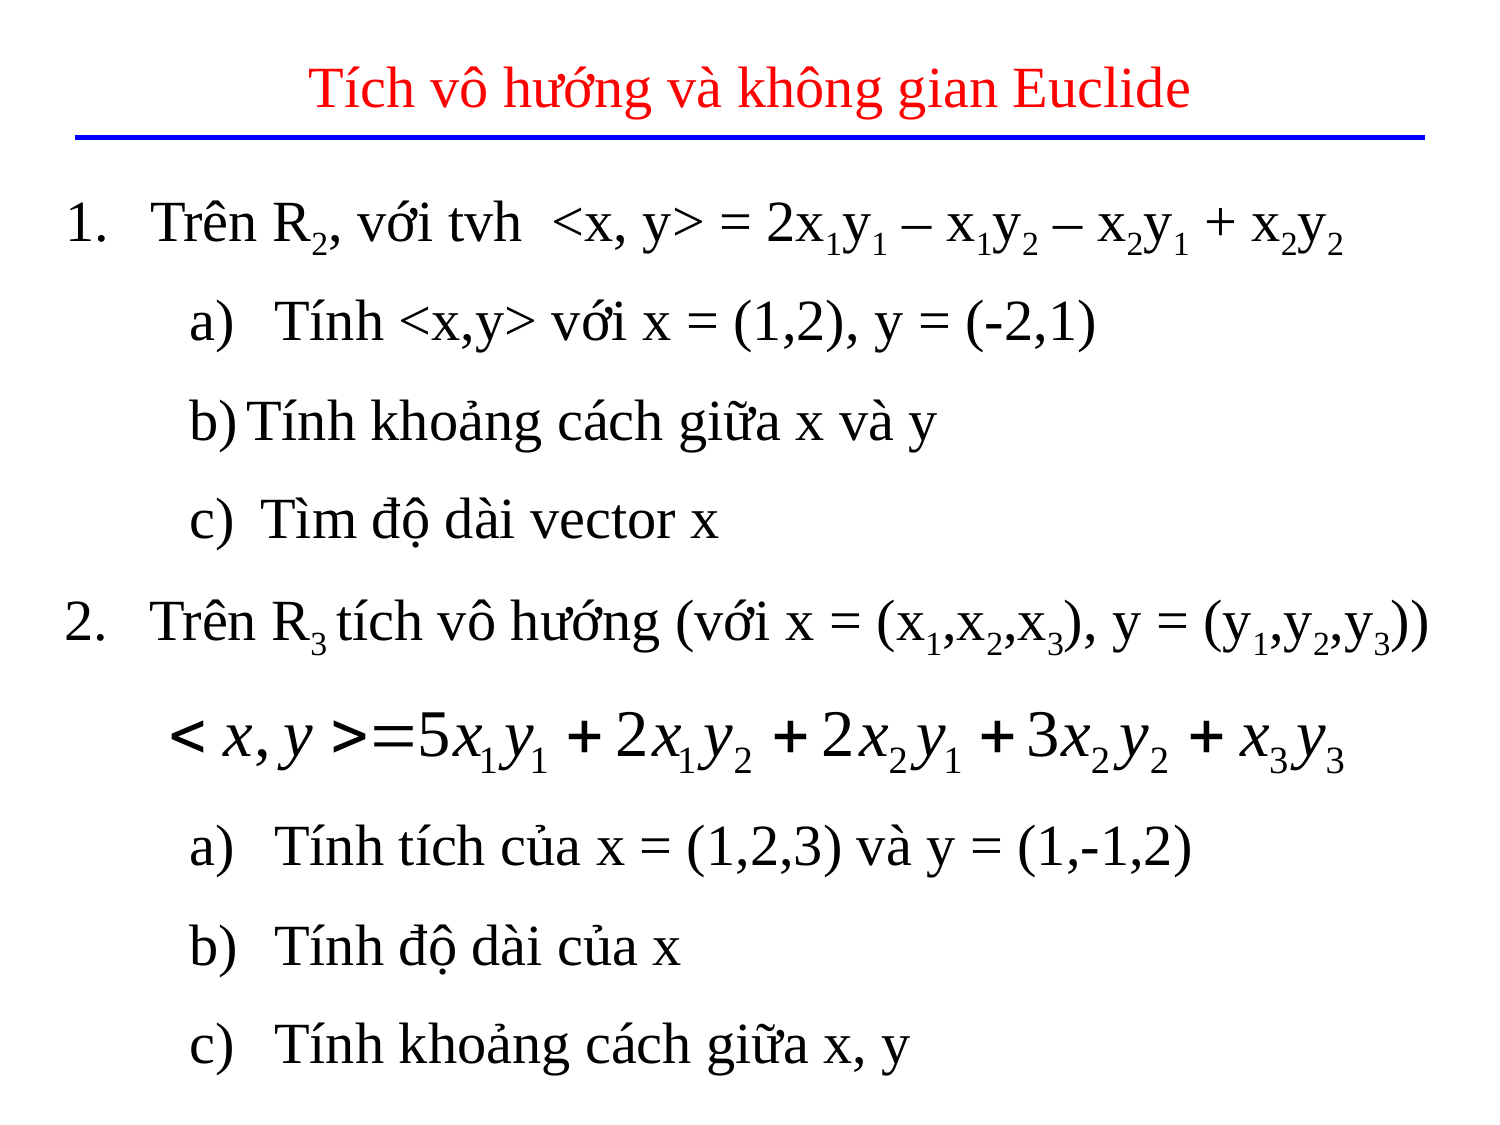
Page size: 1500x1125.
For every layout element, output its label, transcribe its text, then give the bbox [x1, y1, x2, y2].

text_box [49, 174, 1388, 574]
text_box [49, 574, 1500, 1099]
title Tích vô hướng và không gian Euclide [75, 12, 1425, 155]
